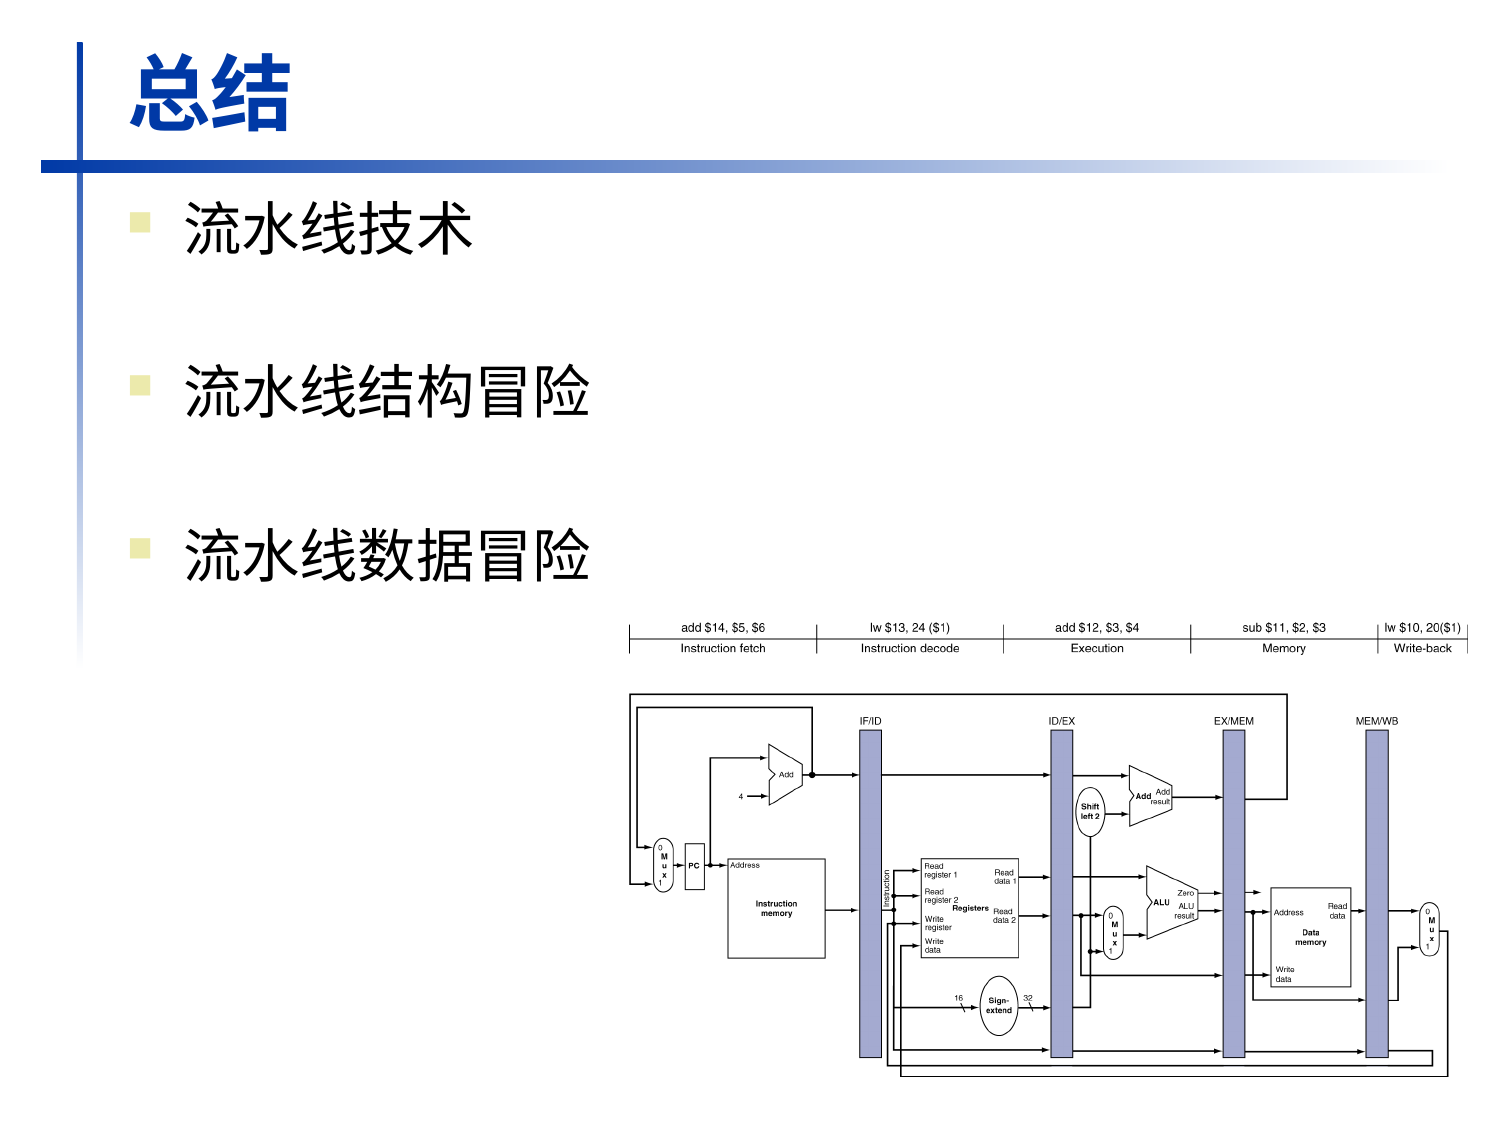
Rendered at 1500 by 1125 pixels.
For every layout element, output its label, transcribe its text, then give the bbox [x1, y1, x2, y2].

title 总结 [112, 32, 1468, 149]
text_box 流水线技术 流水线结构冒险 流水线数据冒险 [112, 184, 1469, 1024]
picture [628, 621, 1468, 1078]
